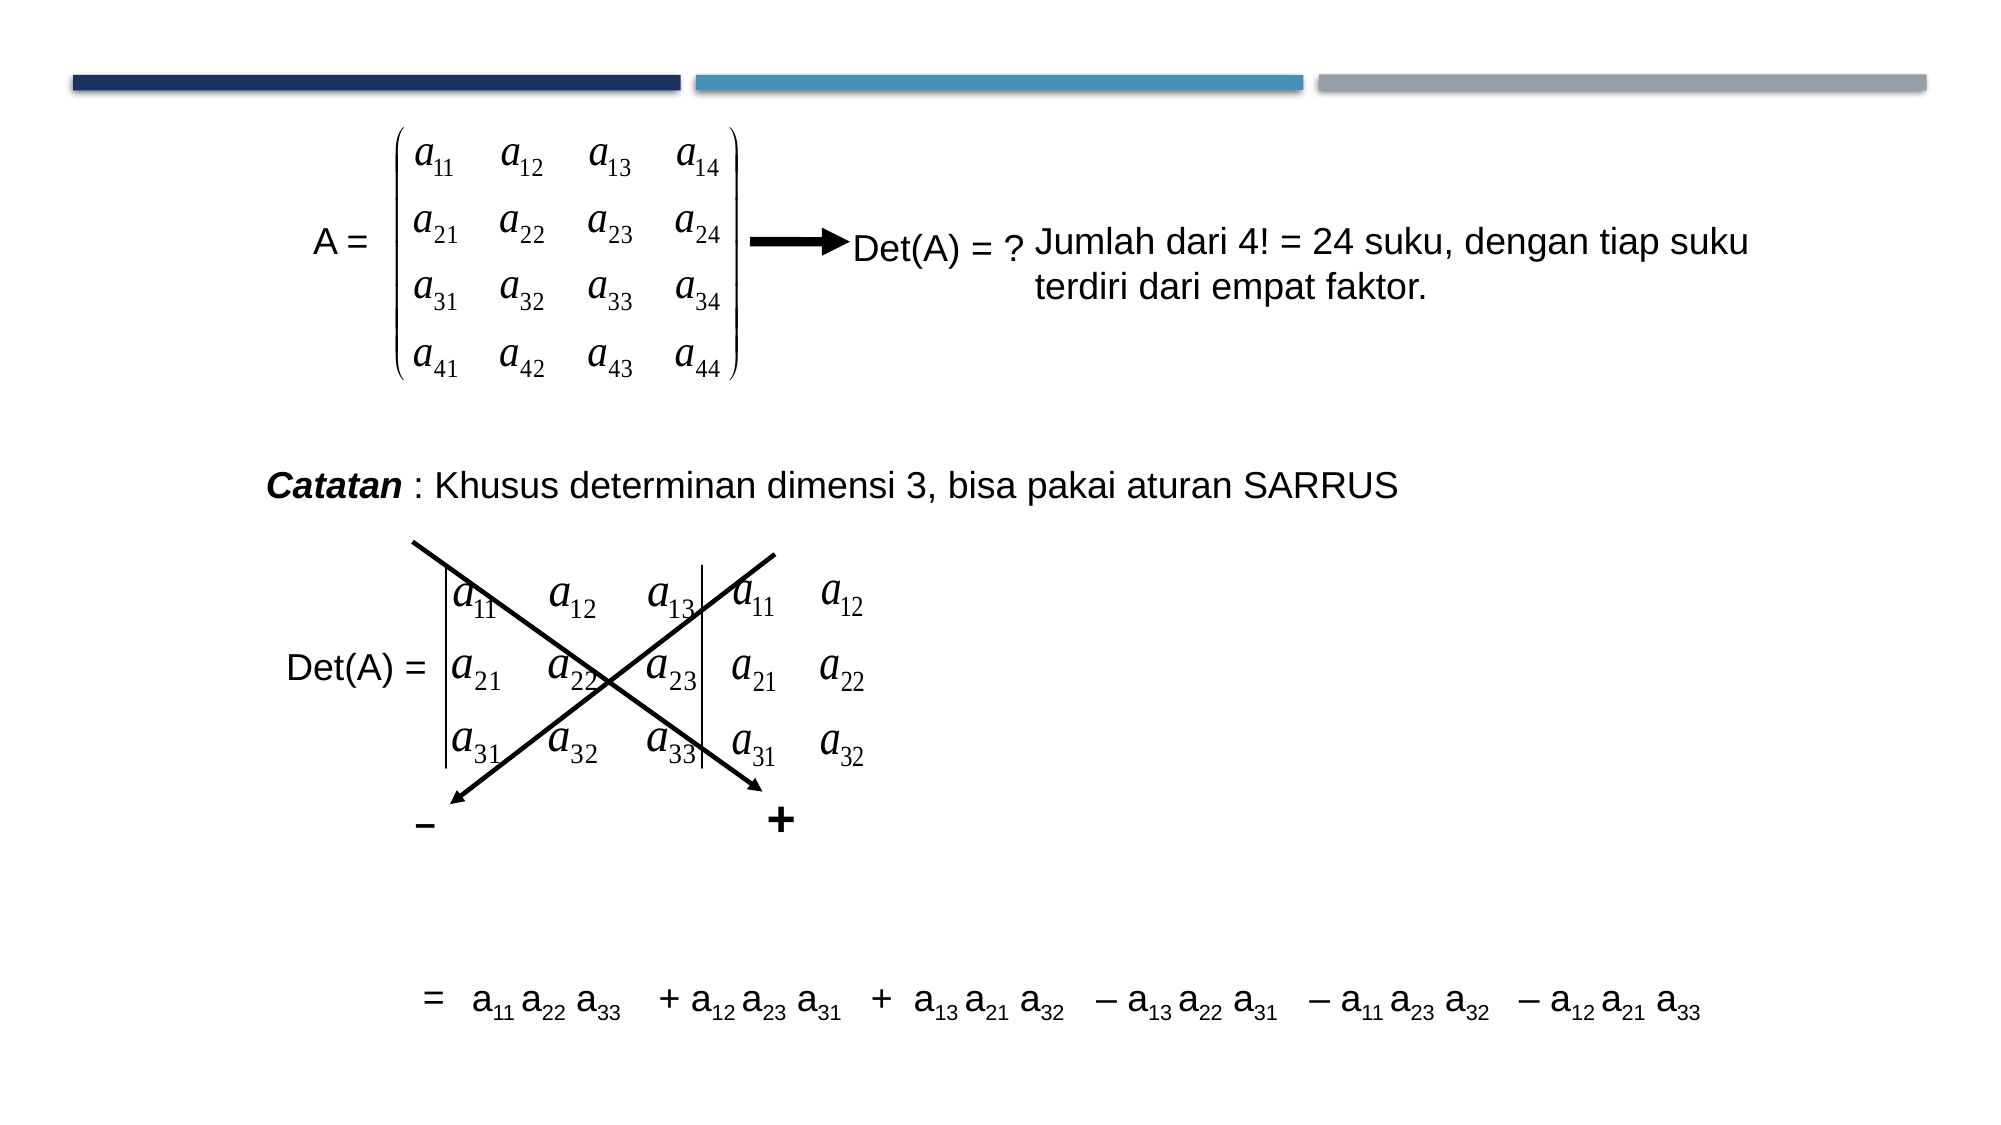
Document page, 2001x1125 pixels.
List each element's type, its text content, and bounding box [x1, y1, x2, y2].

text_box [386, 116, 751, 393]
text_box – a11 a23 a32 [1294, 966, 1493, 1033]
text_box Catatan : Khusus determinan dimensi 3, bisa pakai aturan SARRUS [250, 454, 1415, 514]
text_box = [403, 965, 475, 1026]
text_box – [400, 791, 472, 852]
text_box + a13 a21 a32 [856, 966, 1080, 1033]
text_box – a13 a22 a31 [1081, 966, 1293, 1033]
text_box – a12 a21 a33 [1493, 966, 1716, 1033]
text_box Det(A) = [271, 635, 431, 695]
text_box A = [298, 210, 381, 270]
text_box + a12 a23 a31 [643, 966, 856, 1033]
text_box Det(A) = ? [837, 216, 1019, 277]
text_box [436, 553, 713, 780]
text_box + [749, 790, 813, 854]
text_box Jumlah dari 4! = 24 suku, dengan tiap suku terdiri dari empat faktor. [1019, 210, 1765, 315]
text_box a11 a22 a33 [456, 966, 636, 1033]
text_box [724, 553, 876, 780]
